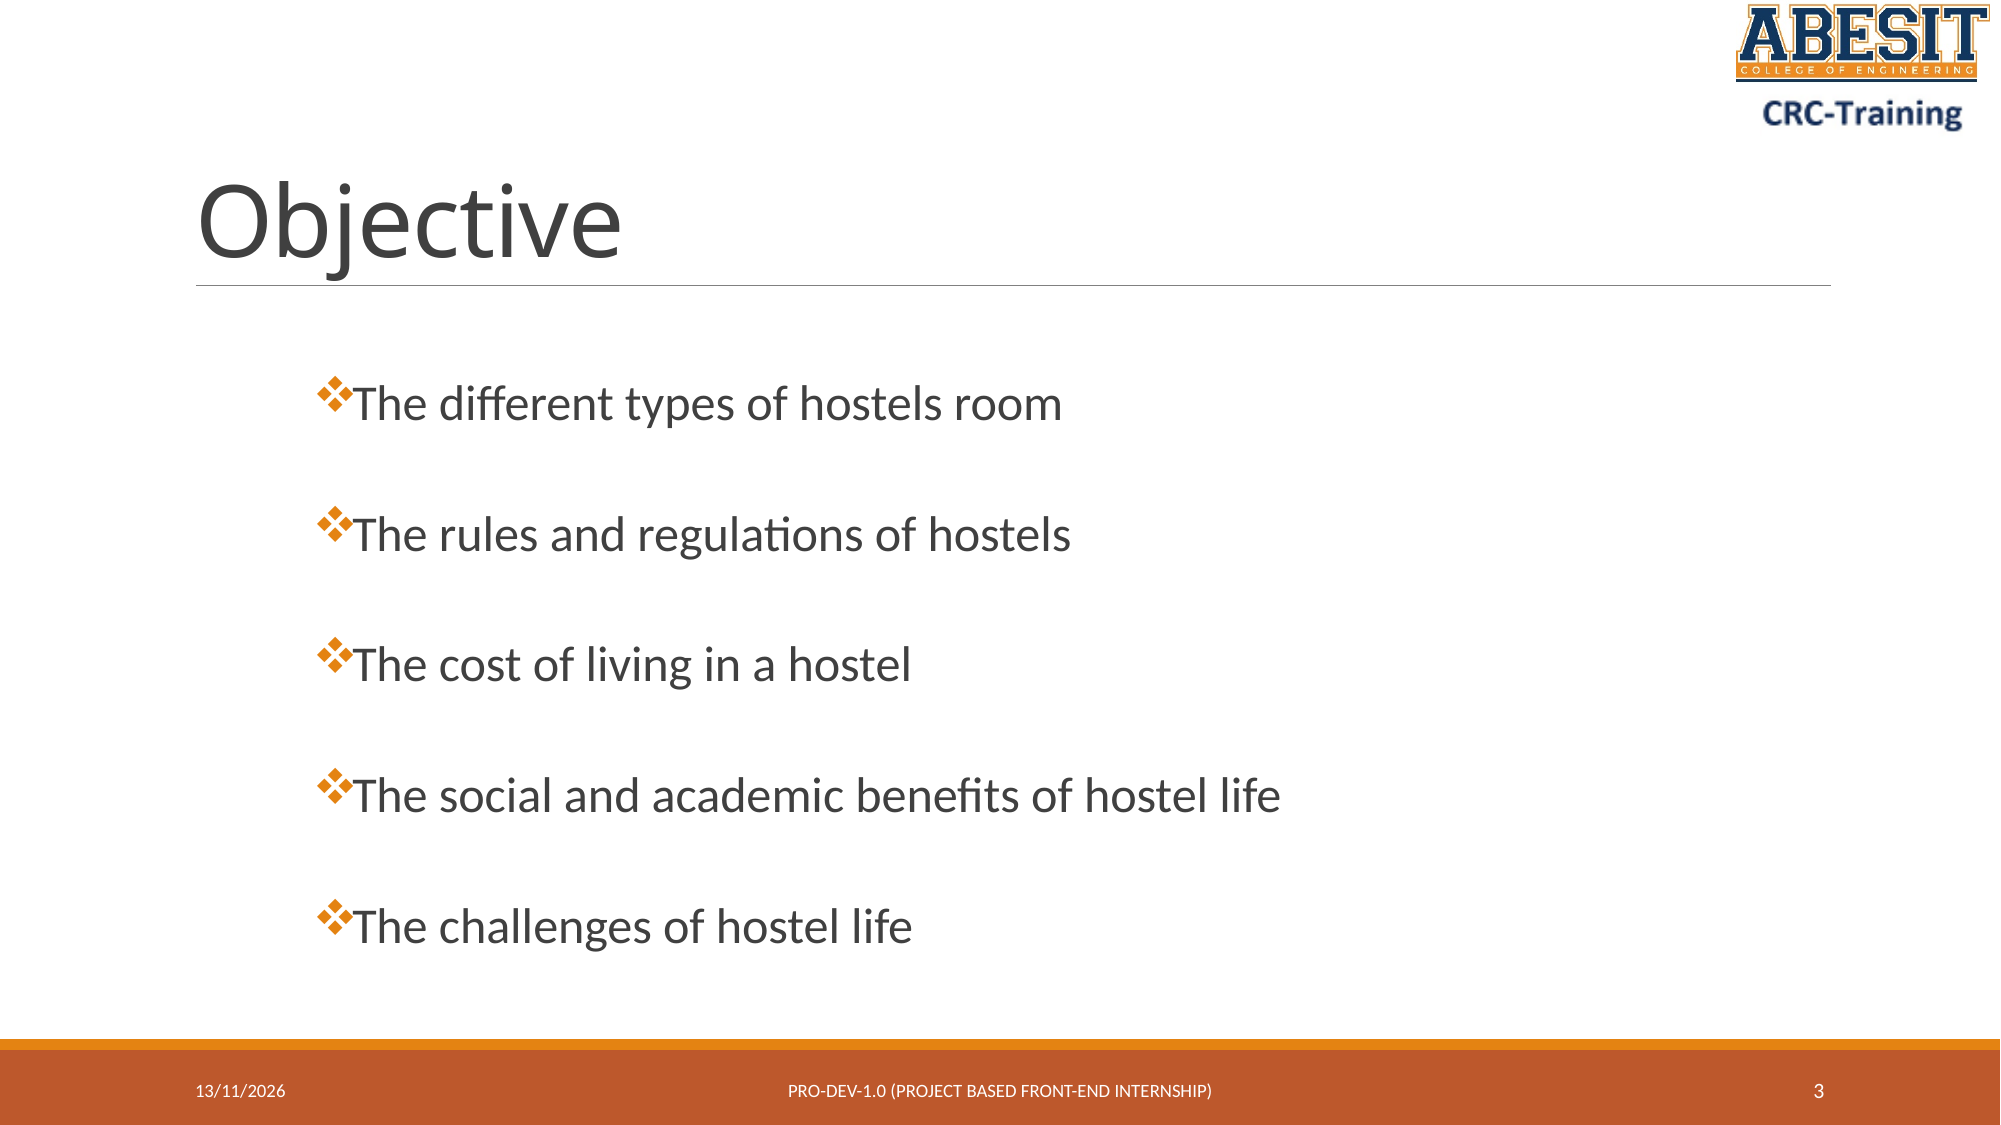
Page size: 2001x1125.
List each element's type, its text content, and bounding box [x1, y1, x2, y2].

picture [1736, 0, 1990, 141]
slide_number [180, 1059, 586, 1120]
title Objective [180, 47, 1830, 285]
footer Pro-Dev-1.0 (project based front-end internship) [604, 1059, 1396, 1120]
list The different types of hostels room The rules and regulations of hostels The cost of living in a hostel The social and academic benefits of hostel life The challenges of hostel life [180, 302, 1830, 963]
slide_number 3 [1624, 1059, 1840, 1120]
